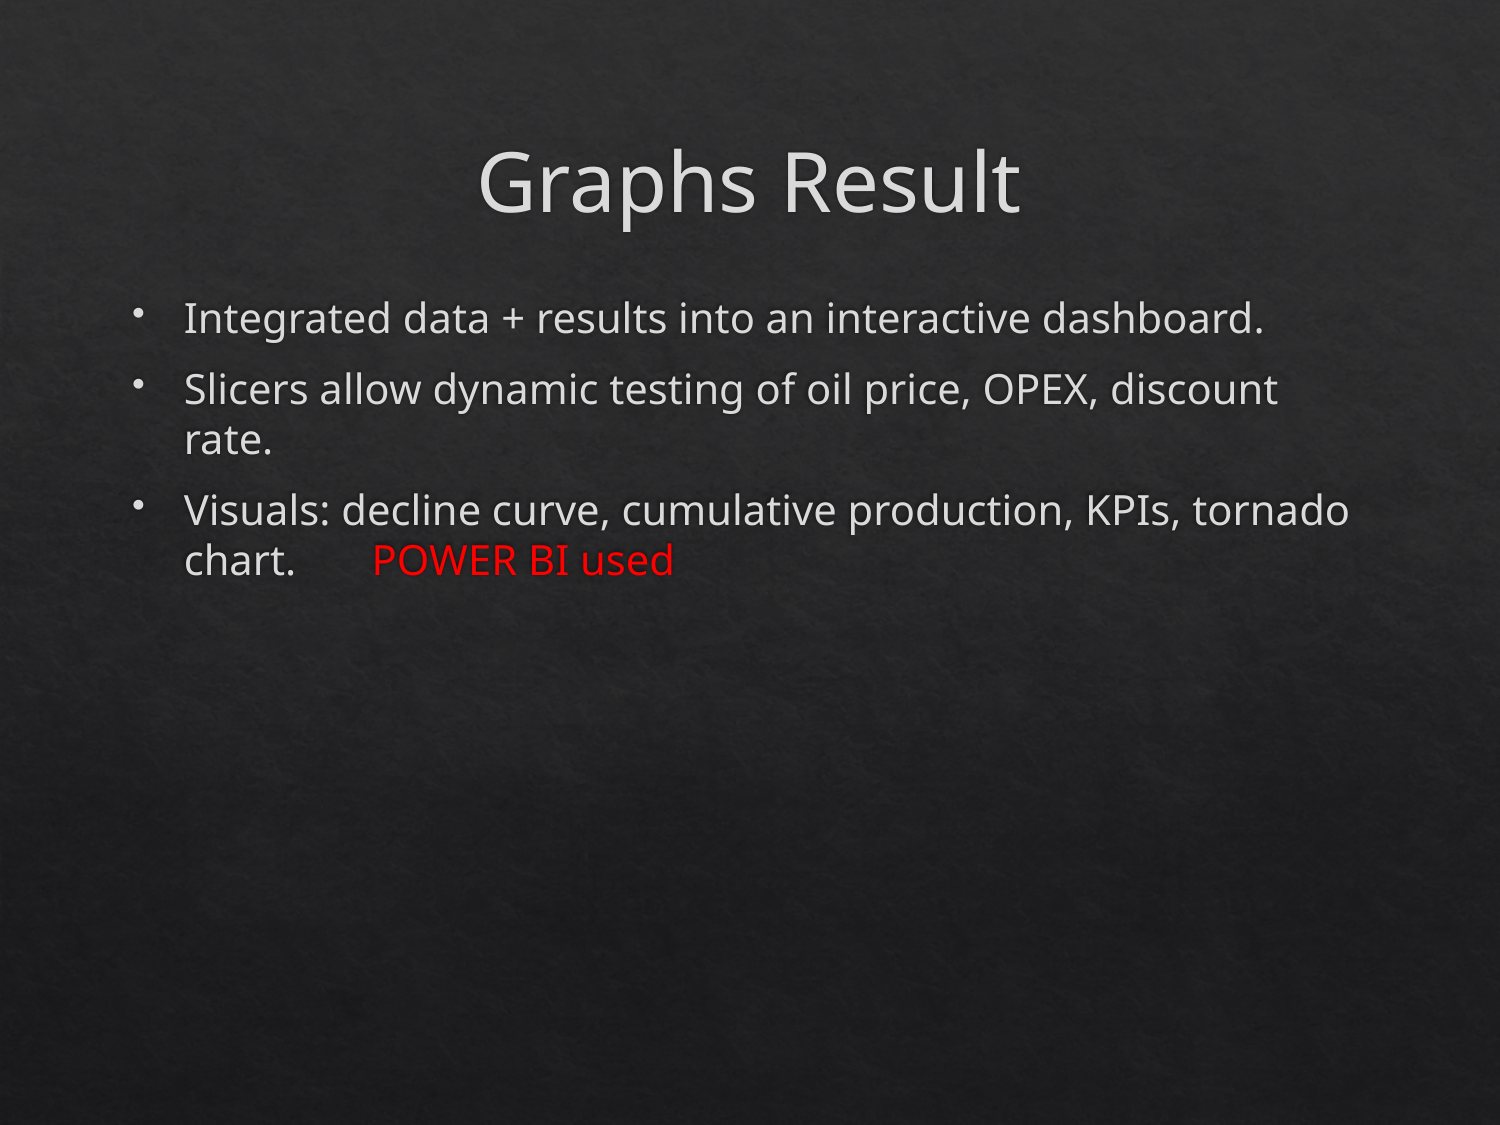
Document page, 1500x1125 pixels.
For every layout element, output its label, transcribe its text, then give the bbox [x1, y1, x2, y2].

list Integrated data + results into an interactive dashboard. Slicers allow dynamic testing of oil price, OPEX, discount rate. Visuals: decline curve, cumulative production, KPIs, tornado chart. POWER BI used [112, 284, 1387, 950]
title Graphs Result [112, 99, 1387, 260]
